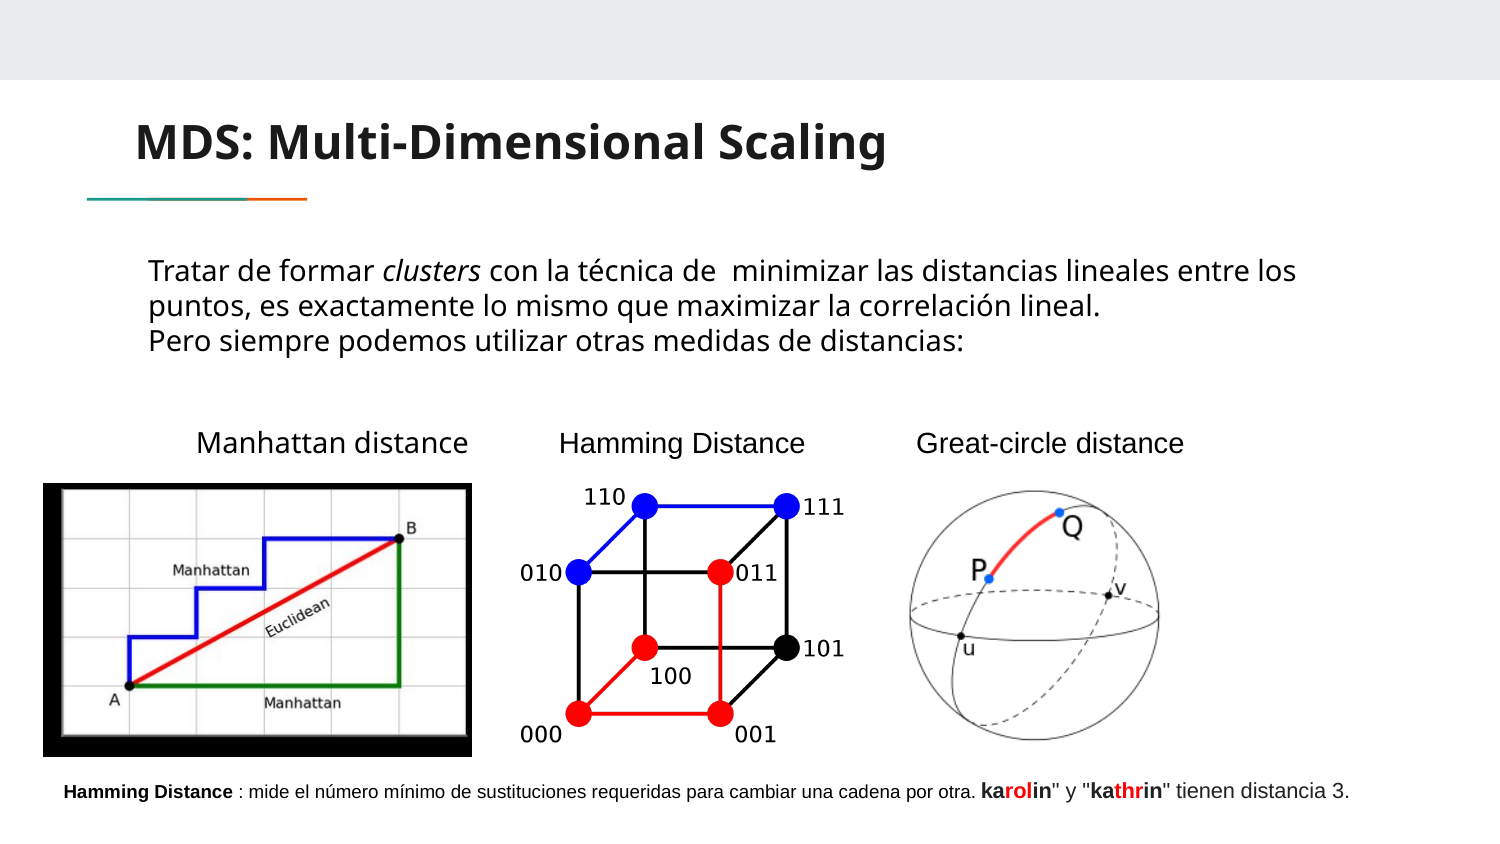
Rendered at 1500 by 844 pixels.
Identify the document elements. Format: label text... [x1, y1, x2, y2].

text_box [892, 408, 1222, 757]
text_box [11, 408, 504, 757]
title MDS: Multi-Dimensional Scaling [119, 97, 1381, 185]
text_box Hamming Distance : mide el número mínimo de sustituciones requeridas para cambiar una cadena por otra. karolin" y "kathrin" tienen distancia 3. [48, 763, 1405, 817]
text_box Tratar de formar clusters con la técnica de minimizar las distancias lineales entre los puntos, es exactamente lo mismo que maximizar la correlación lineal. Pero siempre podemos utilizar otras medidas de distancias: [133, 237, 1395, 408]
text_box Hamming Distance [505, 408, 861, 473]
picture [503, 474, 862, 757]
